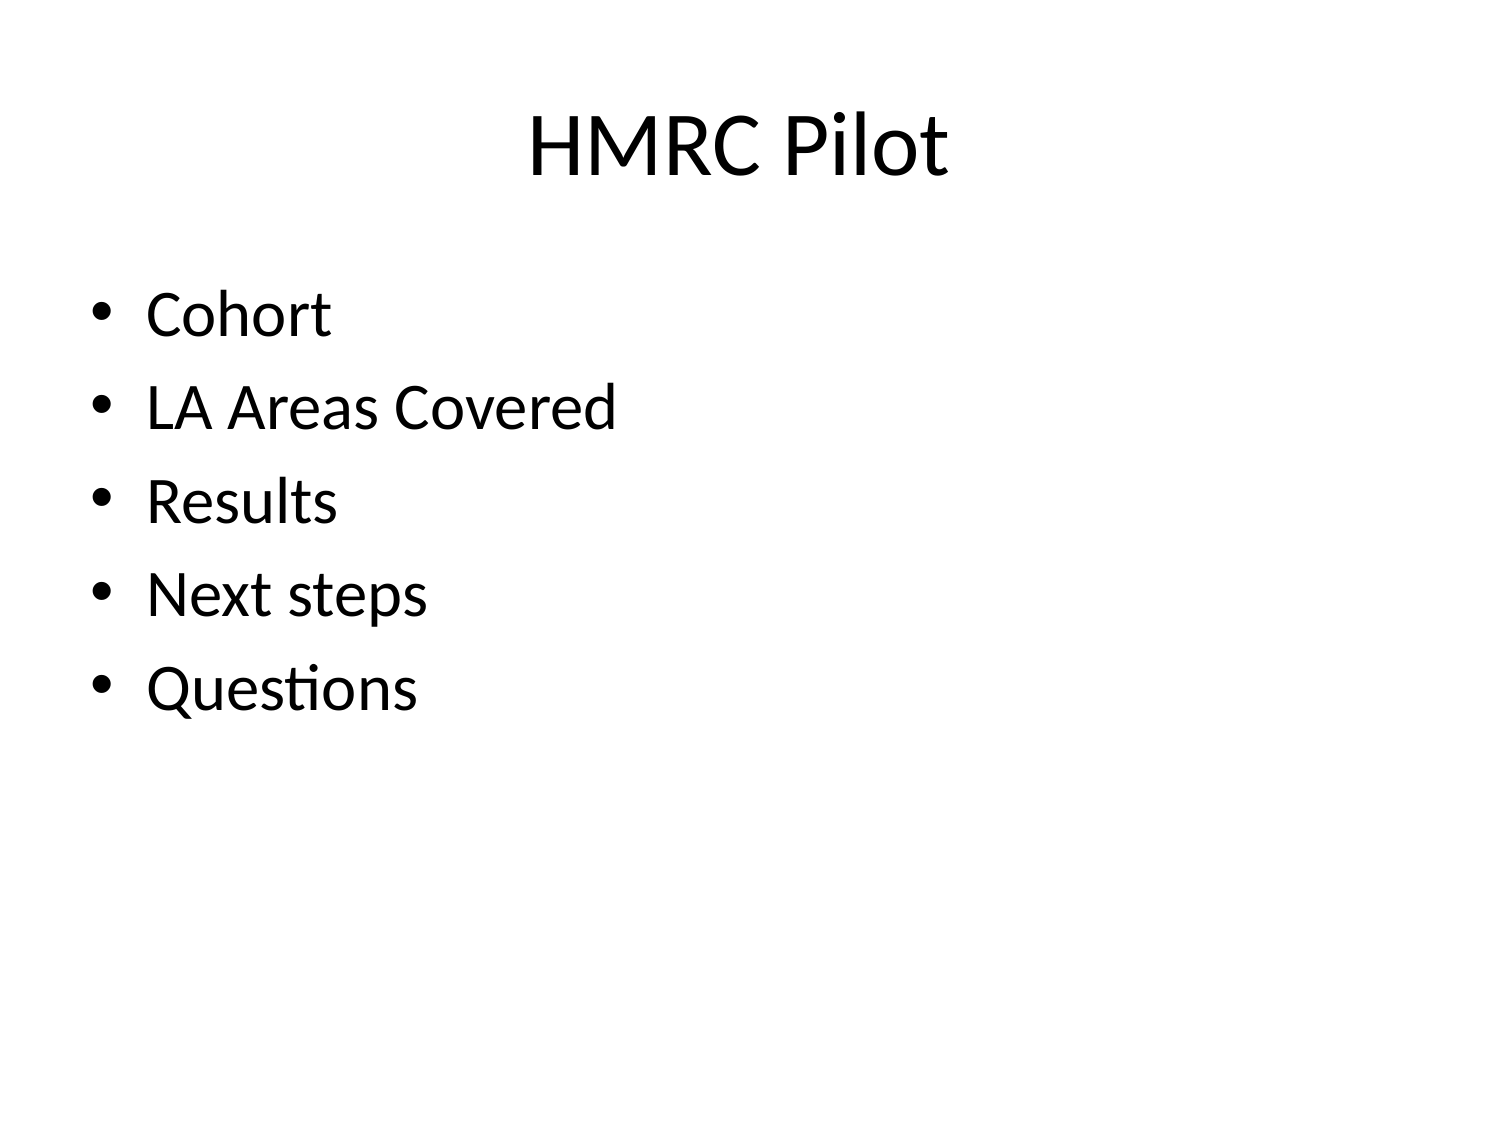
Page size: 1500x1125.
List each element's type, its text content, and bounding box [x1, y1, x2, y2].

title HMRC Pilot [75, 45, 1425, 233]
list Cohort LA Areas Covered Results Next steps Questions [75, 262, 1425, 1005]
